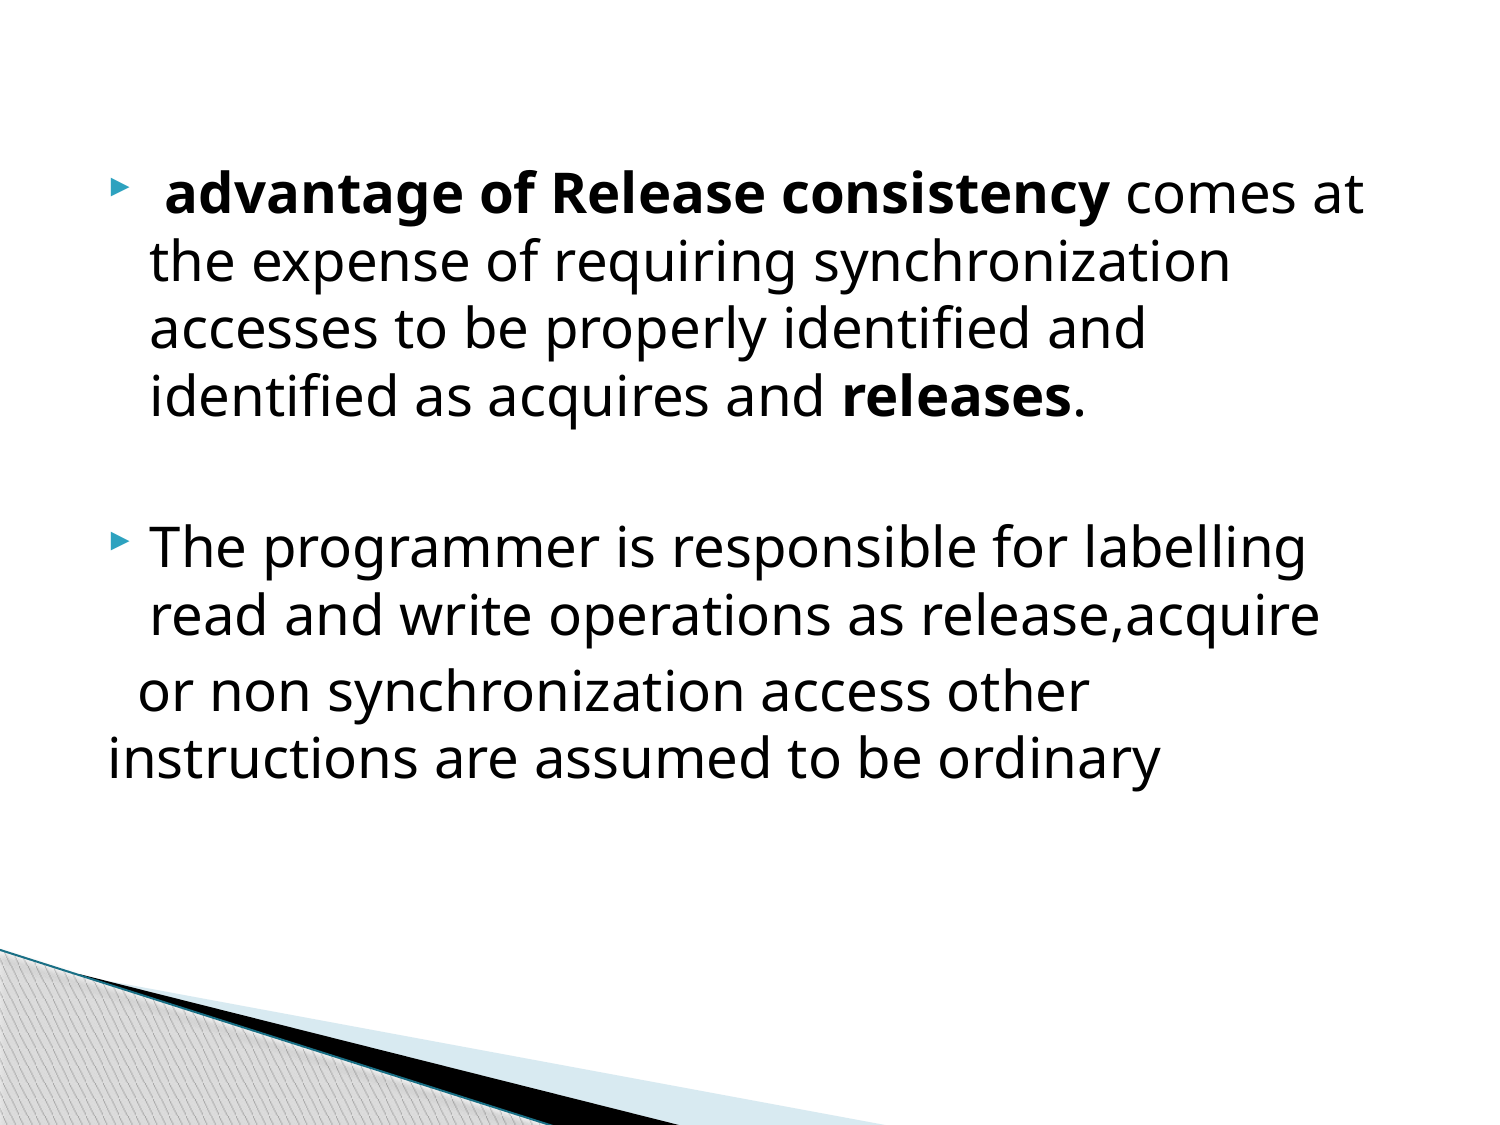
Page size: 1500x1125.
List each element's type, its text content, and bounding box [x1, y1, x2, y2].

list advantage of Release consistency comes at the expense of requiring synchronization accesses to be properly identified and identified as acquires and releases. The programmer is responsible for labelling read and write operations as release,acquire or non synchronization access other instructions are assumed to be ordinary [75, 149, 1425, 1038]
